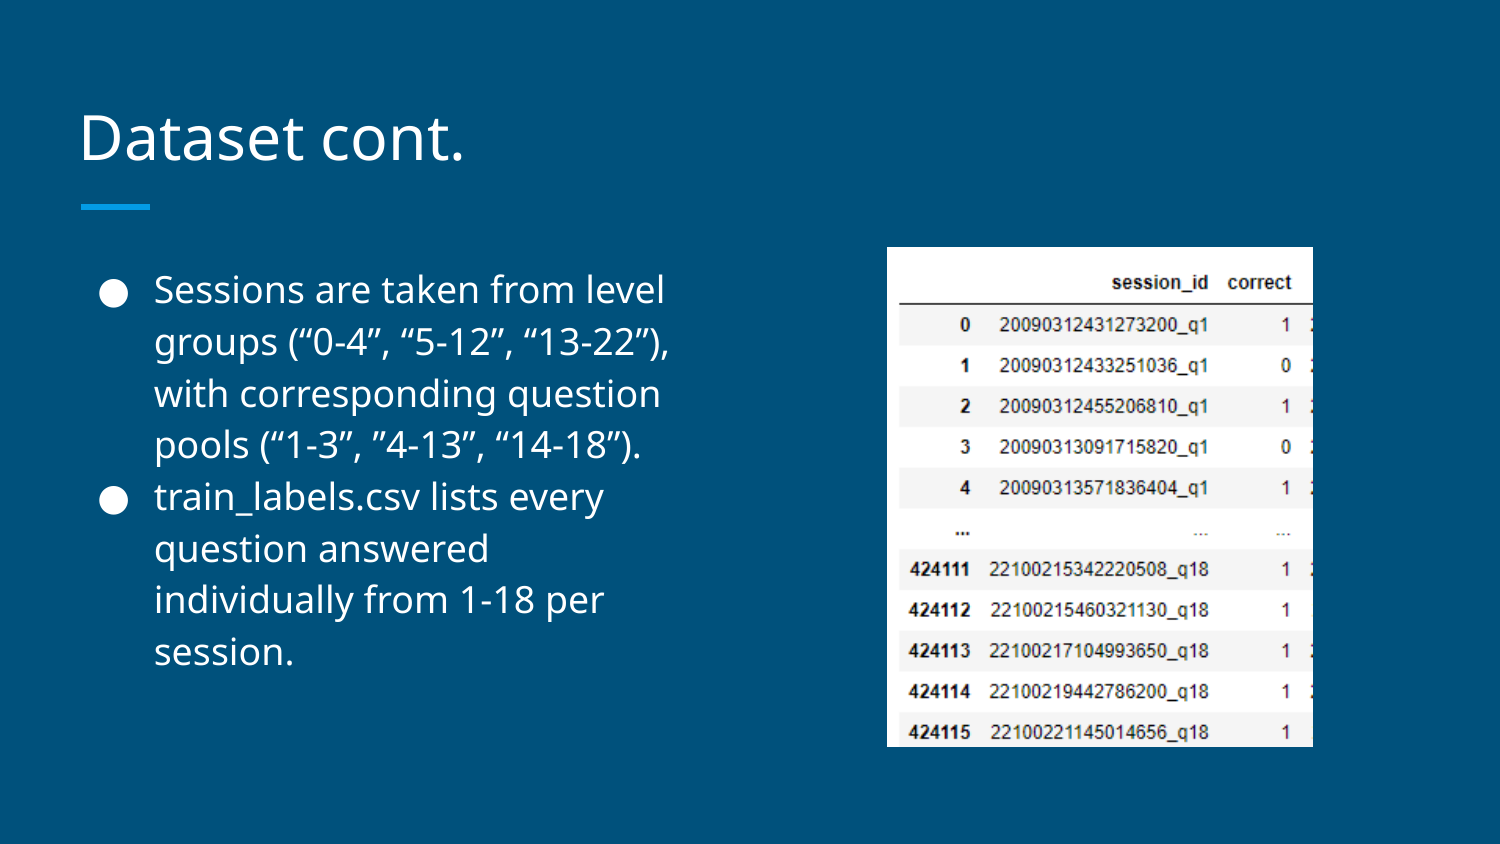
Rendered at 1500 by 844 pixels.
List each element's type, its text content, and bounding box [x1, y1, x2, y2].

picture [888, 248, 1312, 746]
title Dataset cont. [63, 75, 1437, 188]
list Sessions are taken from level groups (“0-4”, “5-12”, “13-22”), with corresponding question pools (“1-3”, ”4-13”, “14-18”). train_labels.csv lists every question answered individually from 1-18 per session. [63, 244, 708, 750]
